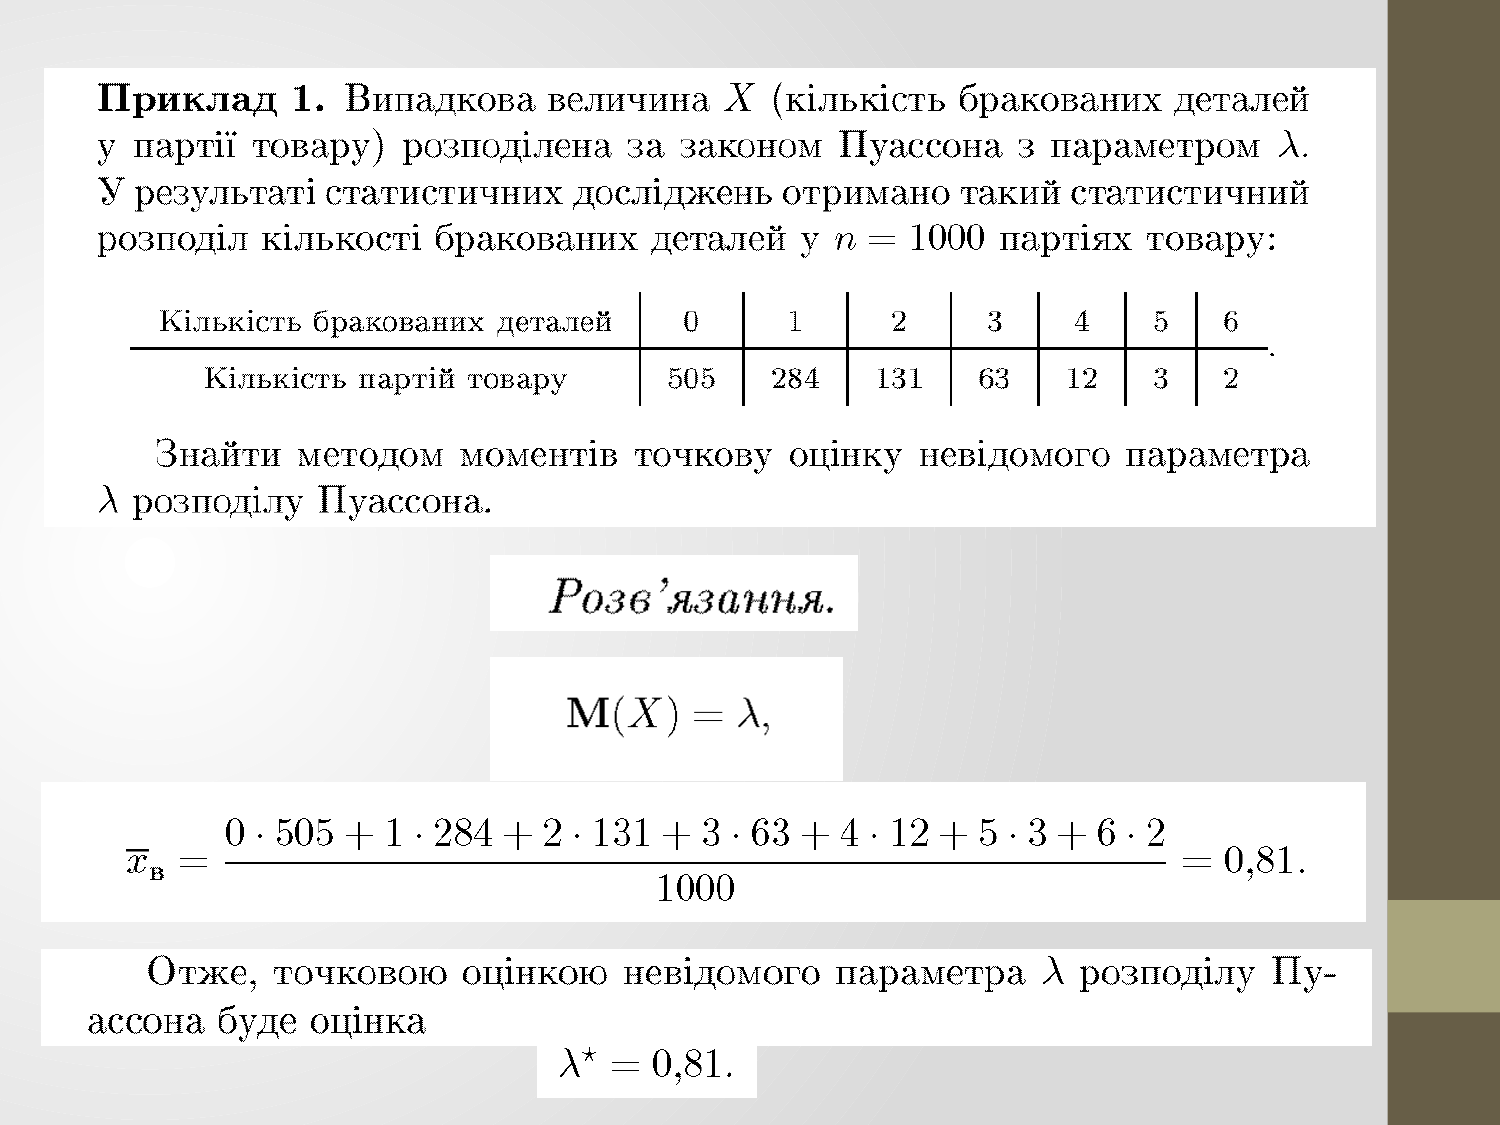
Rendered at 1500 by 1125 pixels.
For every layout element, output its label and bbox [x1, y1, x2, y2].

picture [40, 657, 1367, 923]
picture [43, 67, 1377, 528]
picture [40, 948, 1372, 1099]
picture [489, 554, 859, 632]
